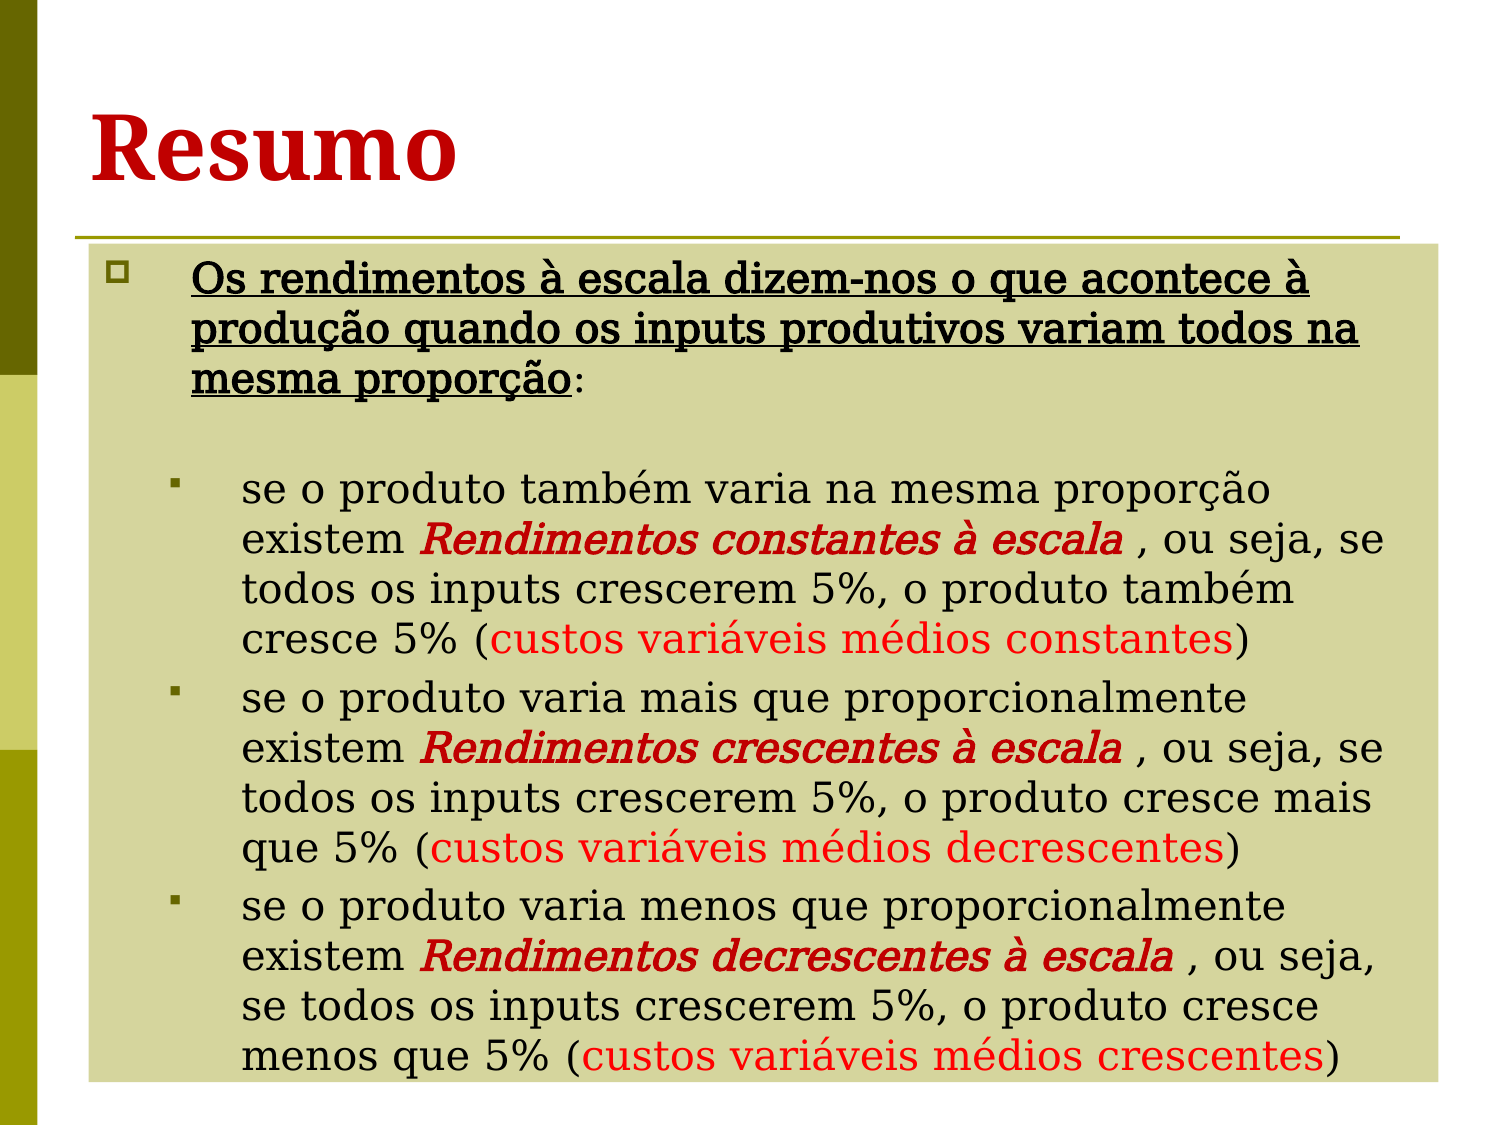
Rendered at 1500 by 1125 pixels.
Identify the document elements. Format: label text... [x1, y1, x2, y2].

list Os rendimentos à escala dizem-nos o que acontece à produção quando os inputs produtivos variam todos na mesma proporção: se o produto também varia na mesma proporção existem Rendimentos constantes à escala , ou seja, se todos os inputs crescerem 5%, o produto também cresce 5% (custos variáveis médios constantes) se o produto varia mais que proporcionalmente existem Rendimentos crescentes à escala , ou seja, se todos os inputs crescerem 5%, o produto cresce mais que 5% (custos variáveis médios decrescentes) se o produto varia menos que proporcionalmente existem Rendimentos decrescentes à escala , ou seja, se todos os inputs crescerem 5%, o produto cresce menos que 5% (custos variáveis médios crescentes) [88, 243, 1439, 1083]
title Resumo [75, 19, 1425, 207]
